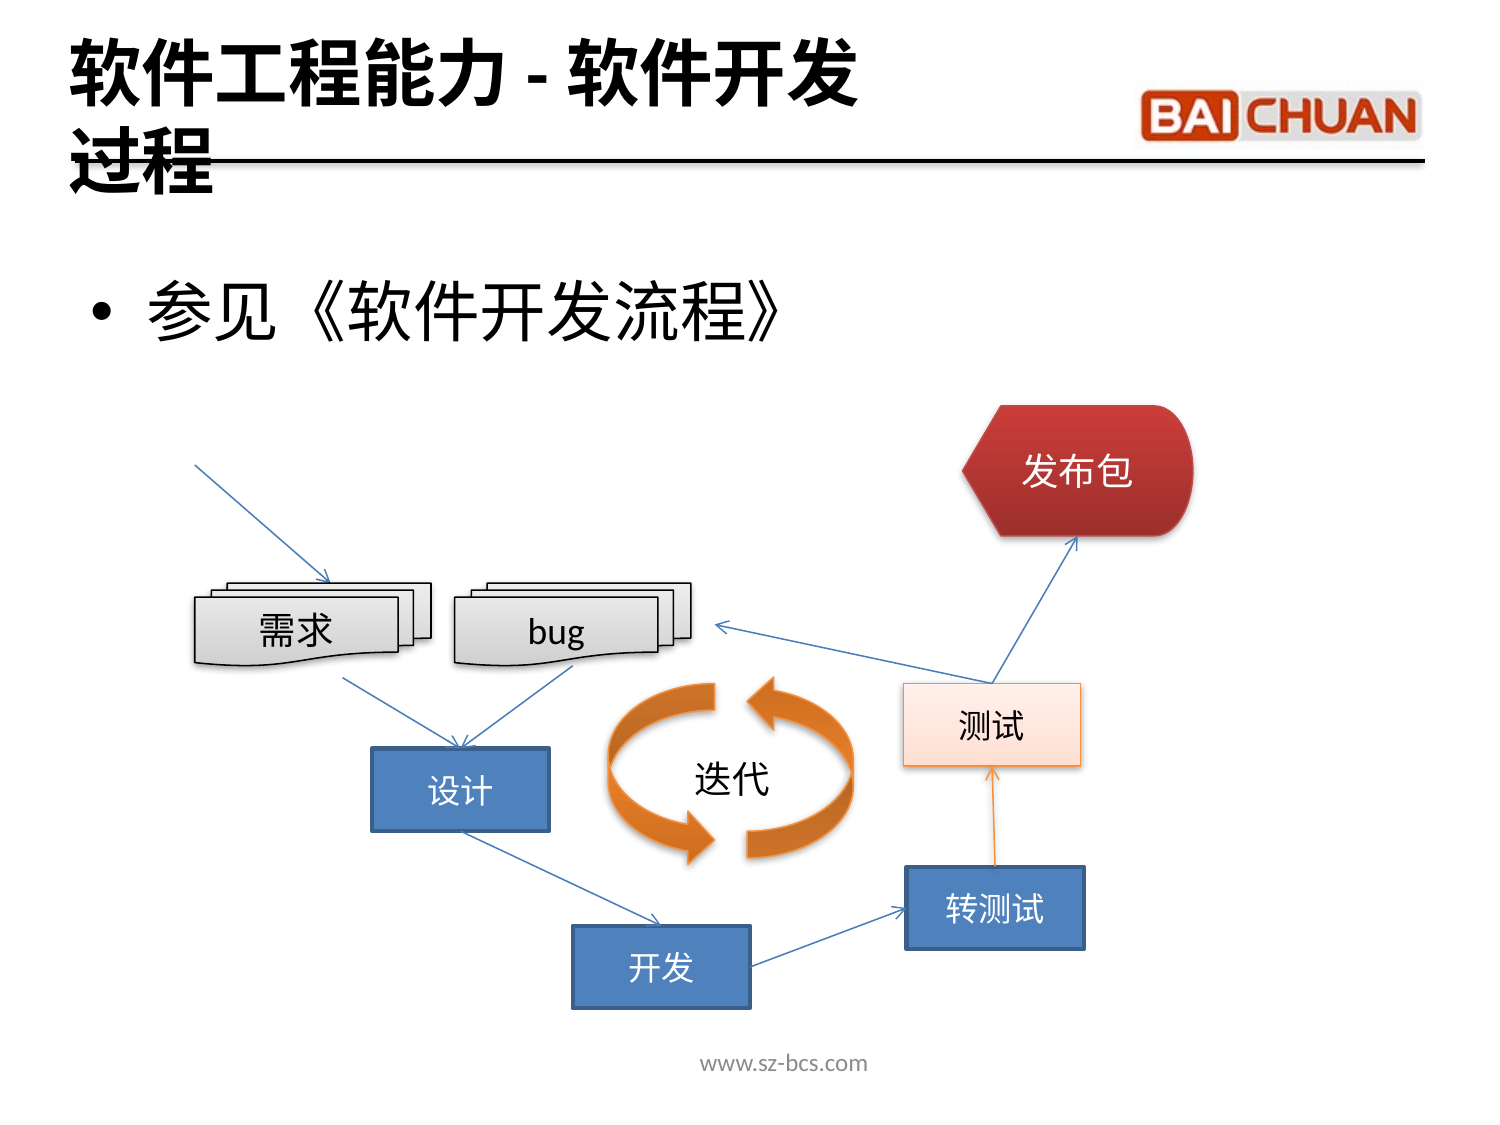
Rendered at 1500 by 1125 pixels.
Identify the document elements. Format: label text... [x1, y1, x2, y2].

text_box 发布包 [961, 405, 1194, 537]
text_box [607, 682, 716, 865]
text_box 设计 [370, 757, 551, 833]
text_box 需求 [193, 582, 432, 667]
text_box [749, 907, 907, 968]
footer www.sz-bcs.com [546, 1031, 1022, 1092]
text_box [342, 677, 455, 749]
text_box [991, 765, 996, 867]
picture [1134, 79, 1425, 149]
text_box 测试 [903, 689, 1081, 767]
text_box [460, 662, 557, 749]
list 参见《软件开发流程》 [75, 262, 1425, 1005]
title 软件工程能力-软件开发过程 [53, 19, 939, 211]
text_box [460, 830, 662, 926]
text_box [746, 691, 855, 859]
text_box 转测试 [904, 865, 1086, 951]
text_box bug [453, 582, 692, 664]
text_box 迭代 [679, 748, 785, 809]
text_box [714, 624, 986, 684]
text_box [194, 464, 331, 584]
text_box 开发 [571, 924, 752, 1010]
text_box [991, 535, 1078, 684]
